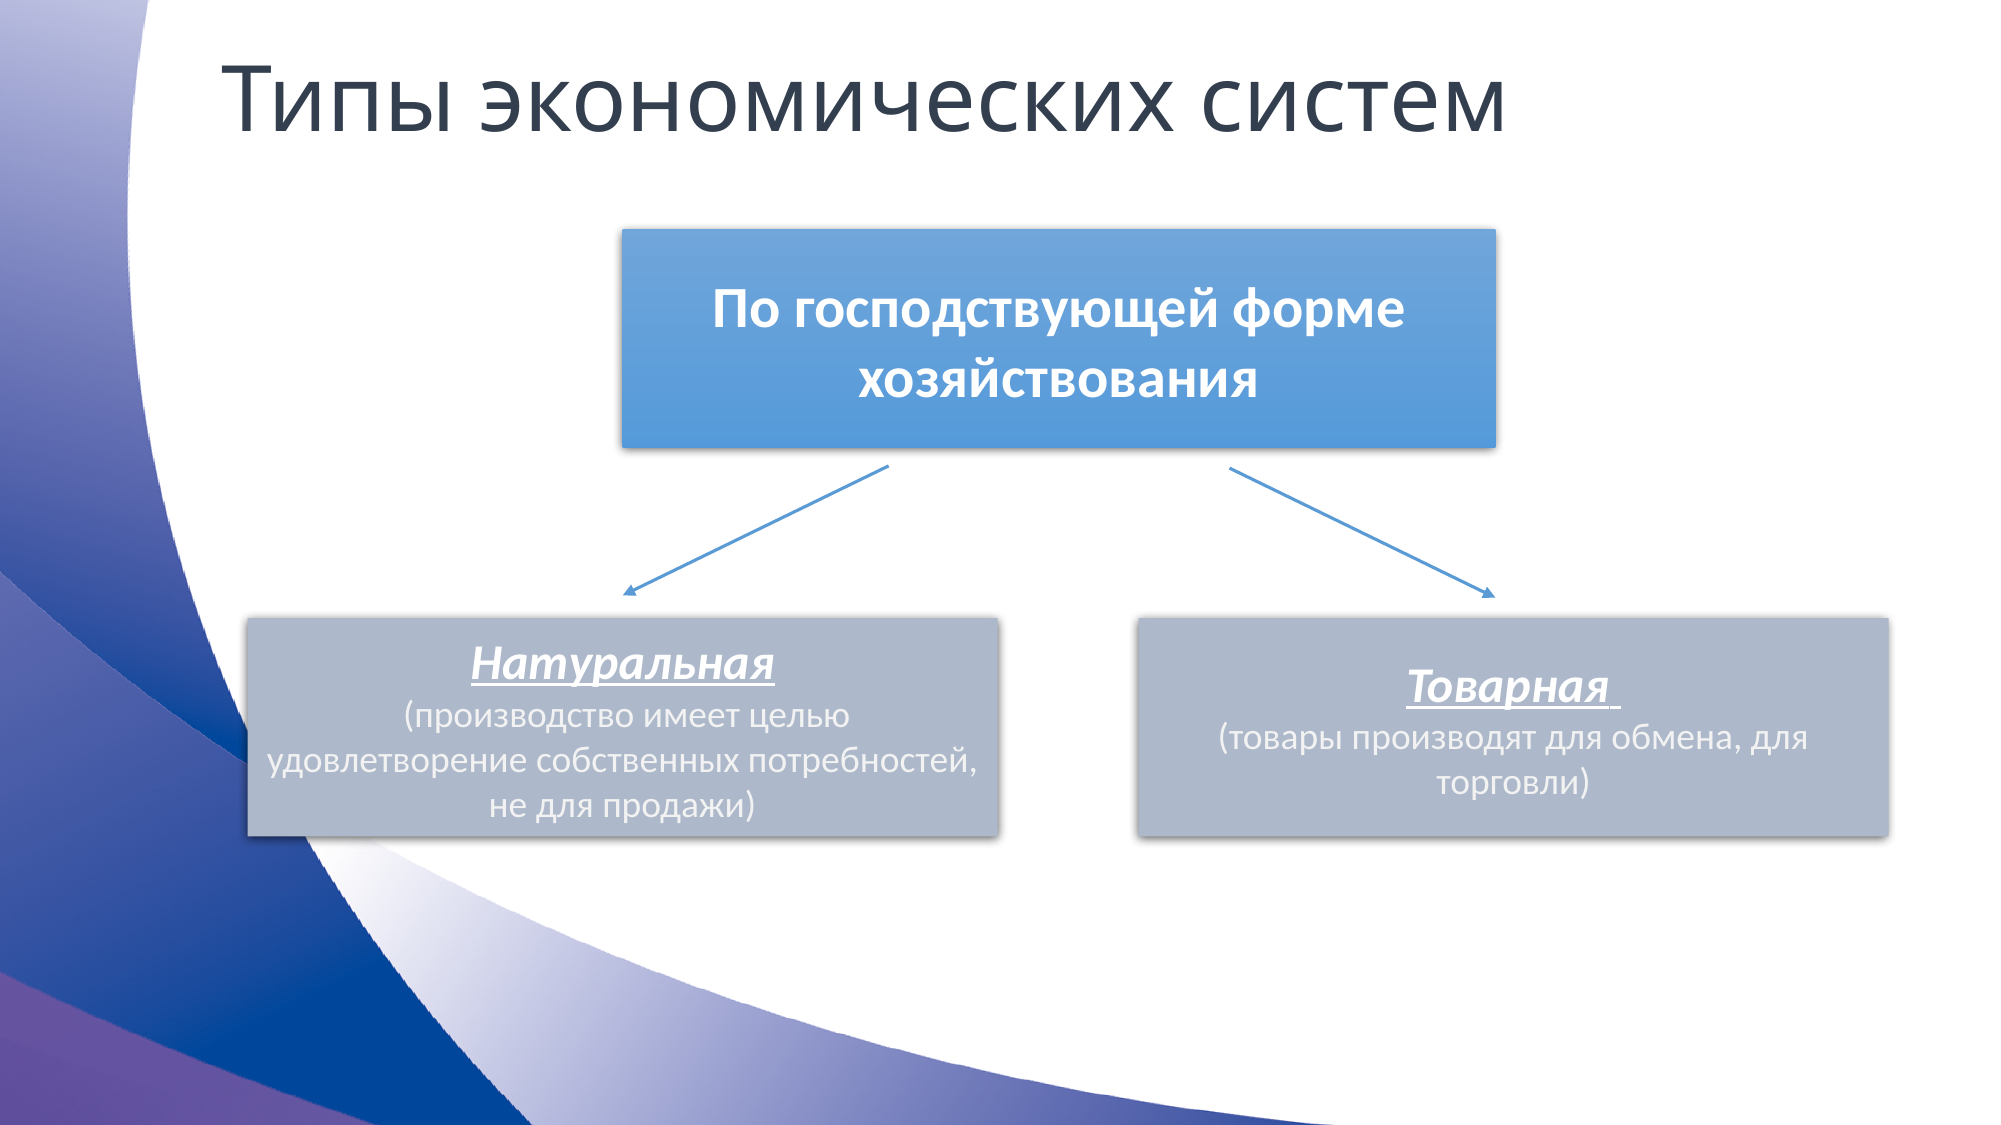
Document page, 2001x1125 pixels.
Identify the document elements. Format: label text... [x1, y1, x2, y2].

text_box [1229, 468, 1496, 598]
text_box По господствующей форме хозяйствования [622, 229, 1496, 448]
title Типы экономических систем [206, 29, 1813, 175]
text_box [622, 465, 889, 596]
text_box Натуральная (производство имеет целью удовлетворение собственных потребностей, не для продажи) [247, 618, 998, 837]
text_box Товарная (товары производят для обмена, для торговли) [1138, 618, 1889, 837]
picture [0, 0, 2001, 1125]
